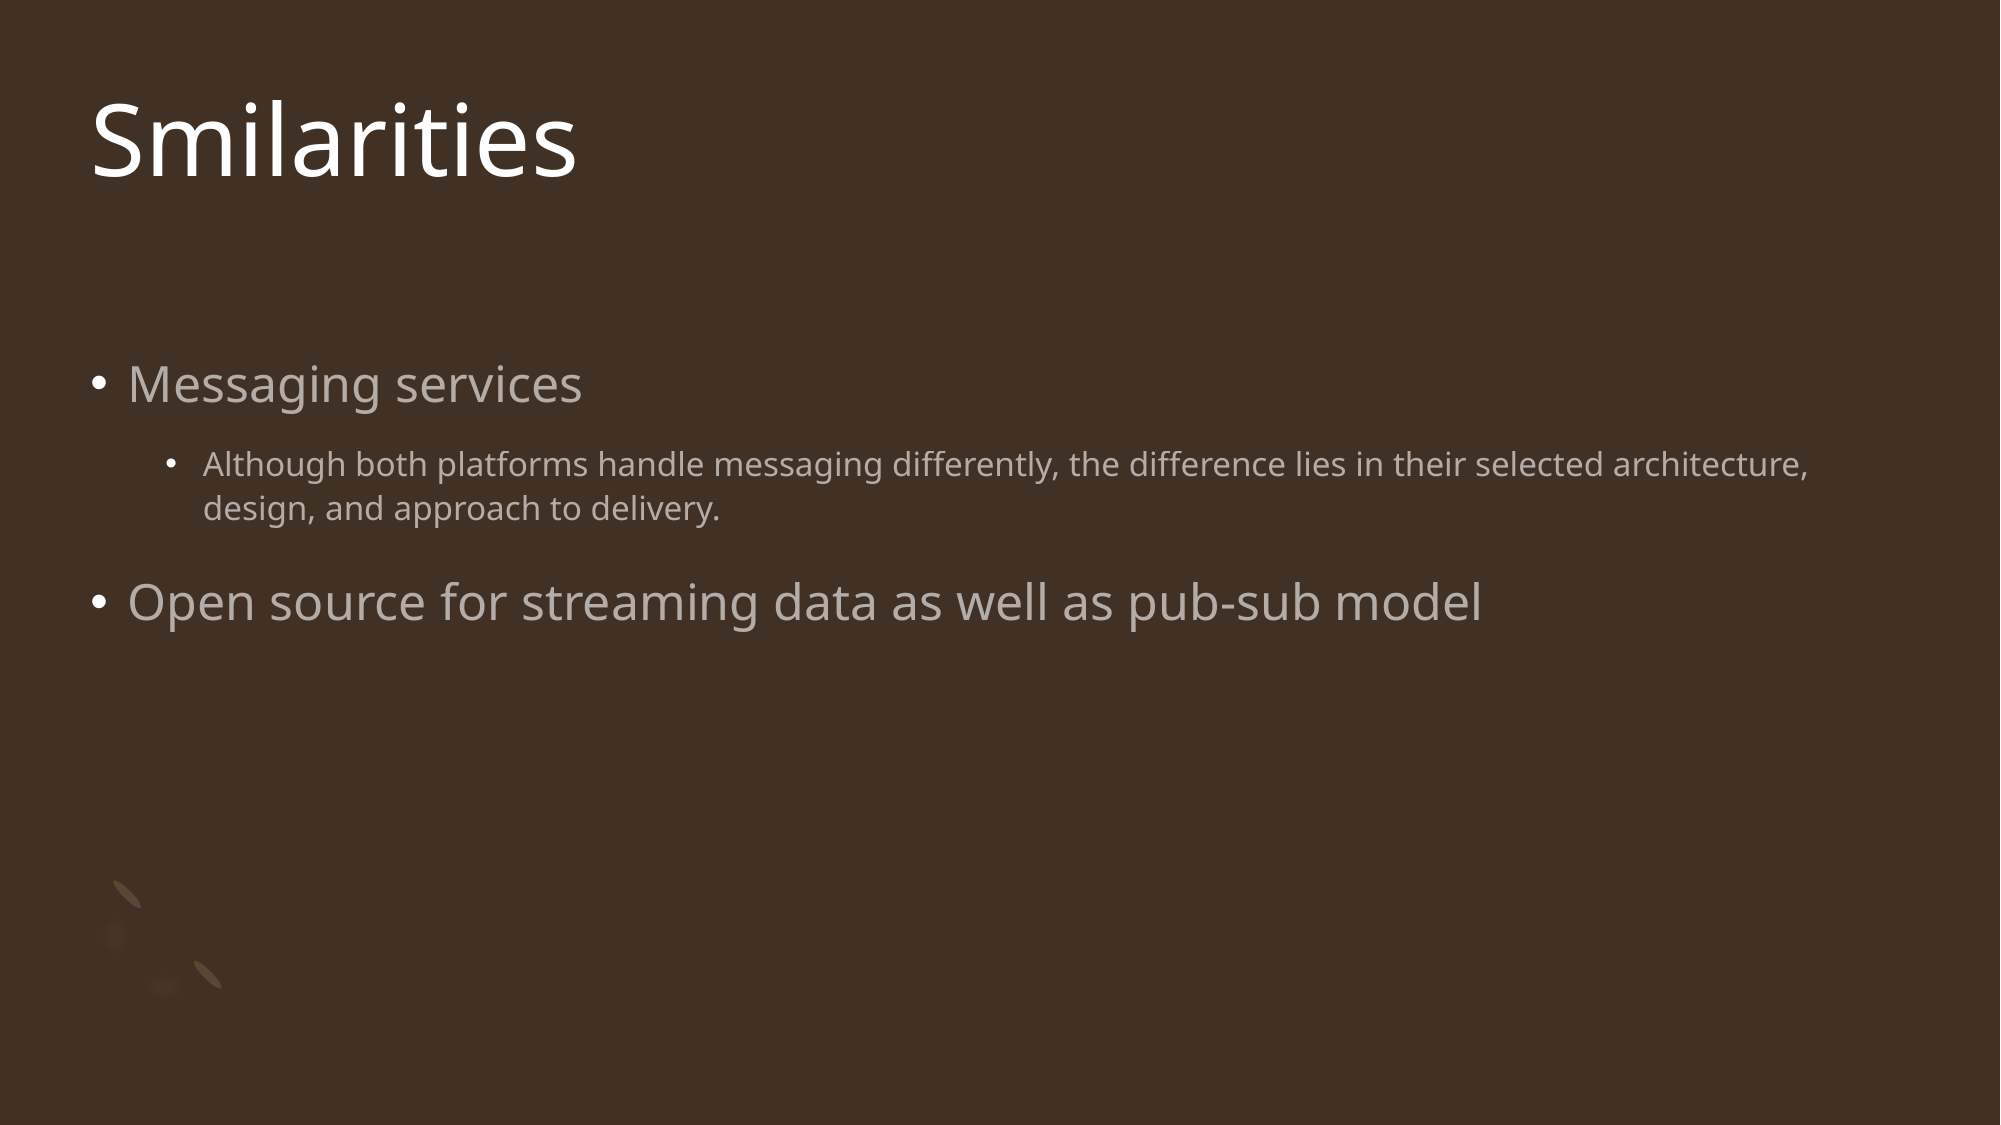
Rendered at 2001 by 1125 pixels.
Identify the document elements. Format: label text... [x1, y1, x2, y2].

title Smilarities [90, 90, 1910, 309]
list Messaging services Although both platforms handle messaging differently, the difference lies in their selected architecture, design, and approach to delivery. Open source for streaming data as well as pub-sub model [90, 346, 1910, 1000]
